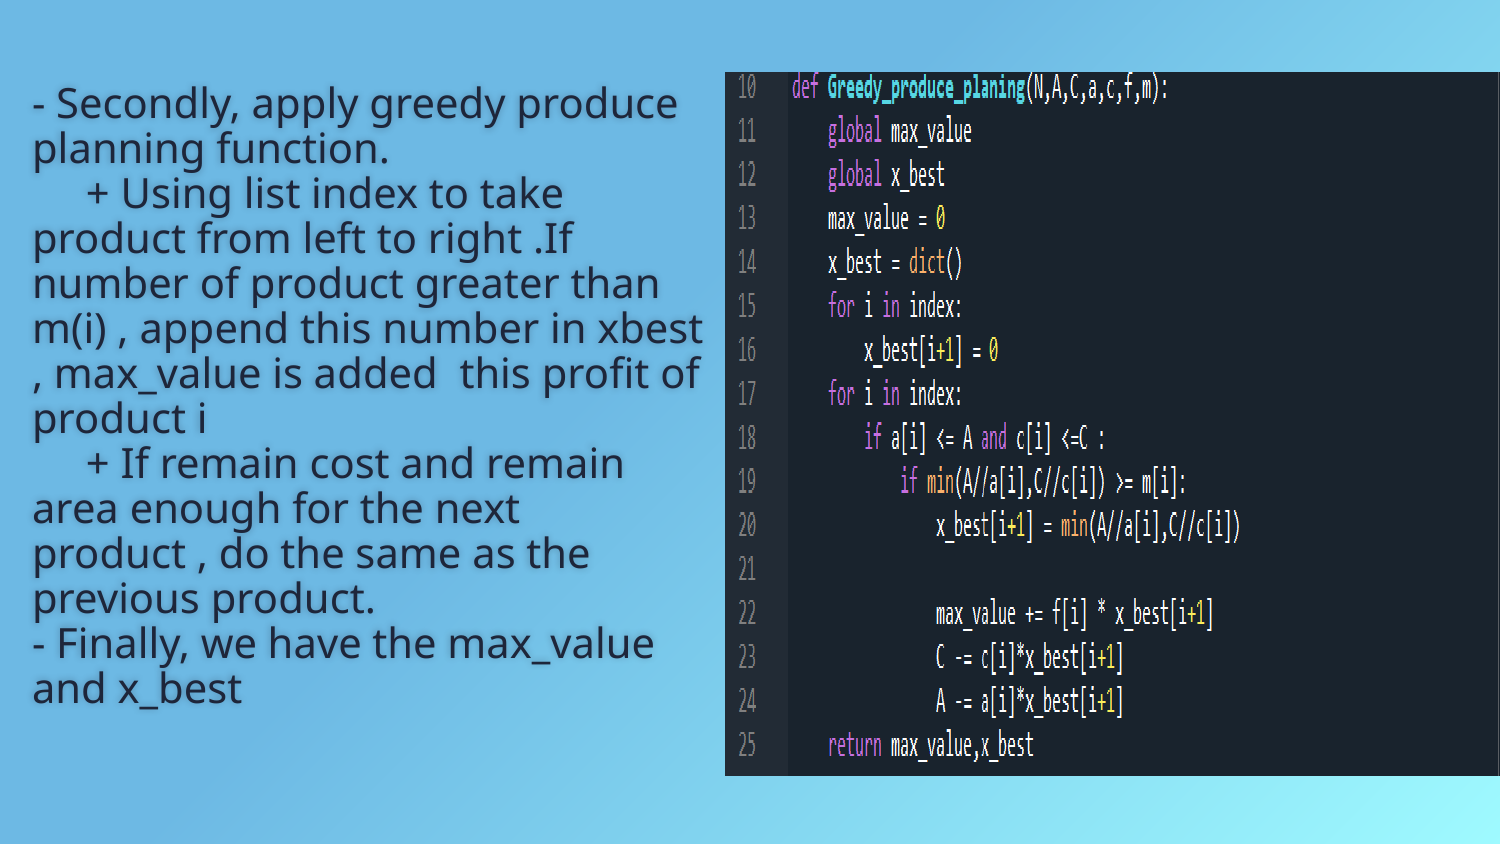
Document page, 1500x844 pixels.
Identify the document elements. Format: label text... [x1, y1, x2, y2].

picture [724, 72, 1500, 776]
title - Secondly, apply greedy produce planning function. + Using list index to take product from left to right .If number of product greater than m(i) , append this number in xbest , max_value is added this profit of product i + If remain cost and remain area enough for the next product , do the same as the previous product. - Finally, we have the max_value and x_best [32, 475, 707, 550]
